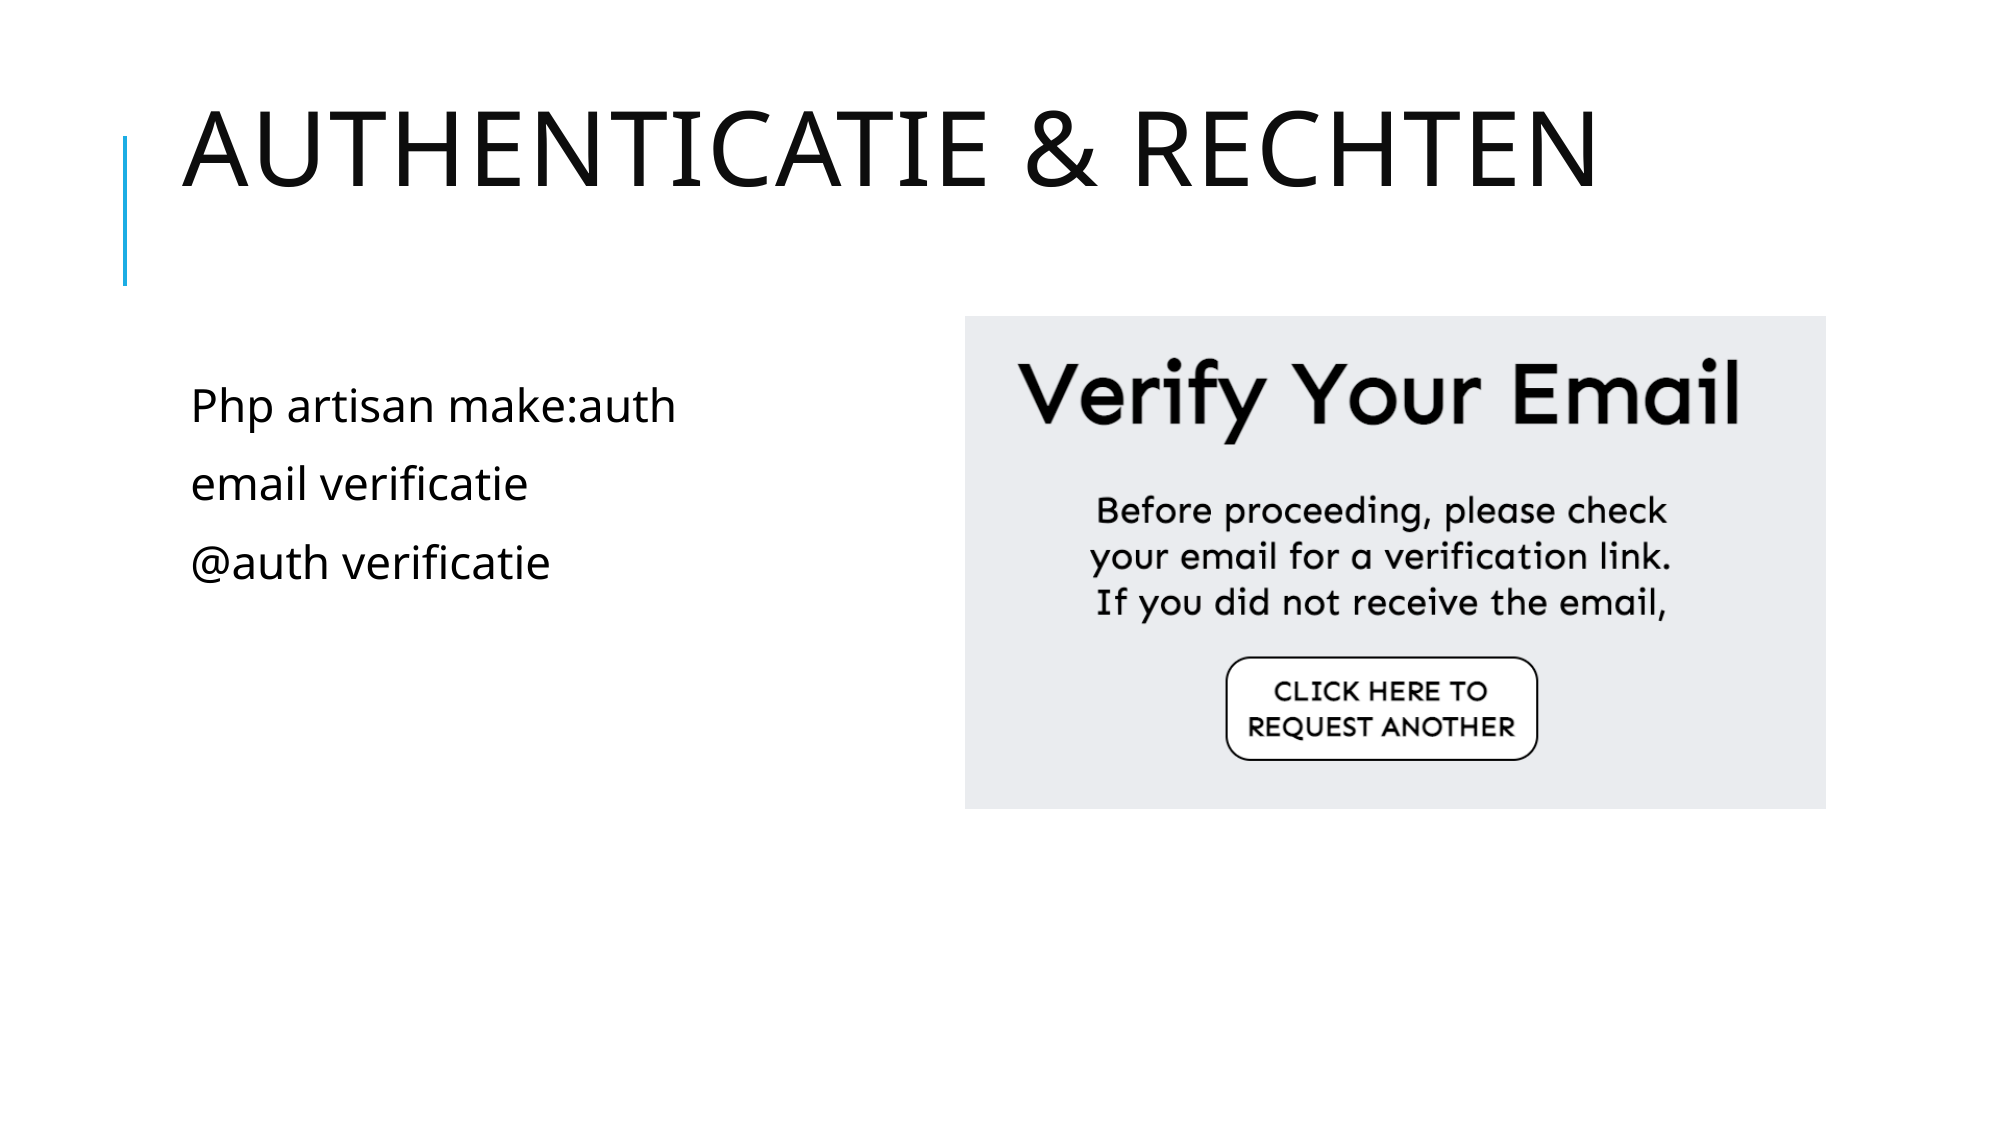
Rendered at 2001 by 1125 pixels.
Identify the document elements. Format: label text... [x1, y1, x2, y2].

picture [964, 316, 1826, 809]
title Authenticatie & rechten [168, 96, 1763, 342]
list Php artisan make:auth email verificatie @auth verificatie [168, 375, 1763, 1035]
